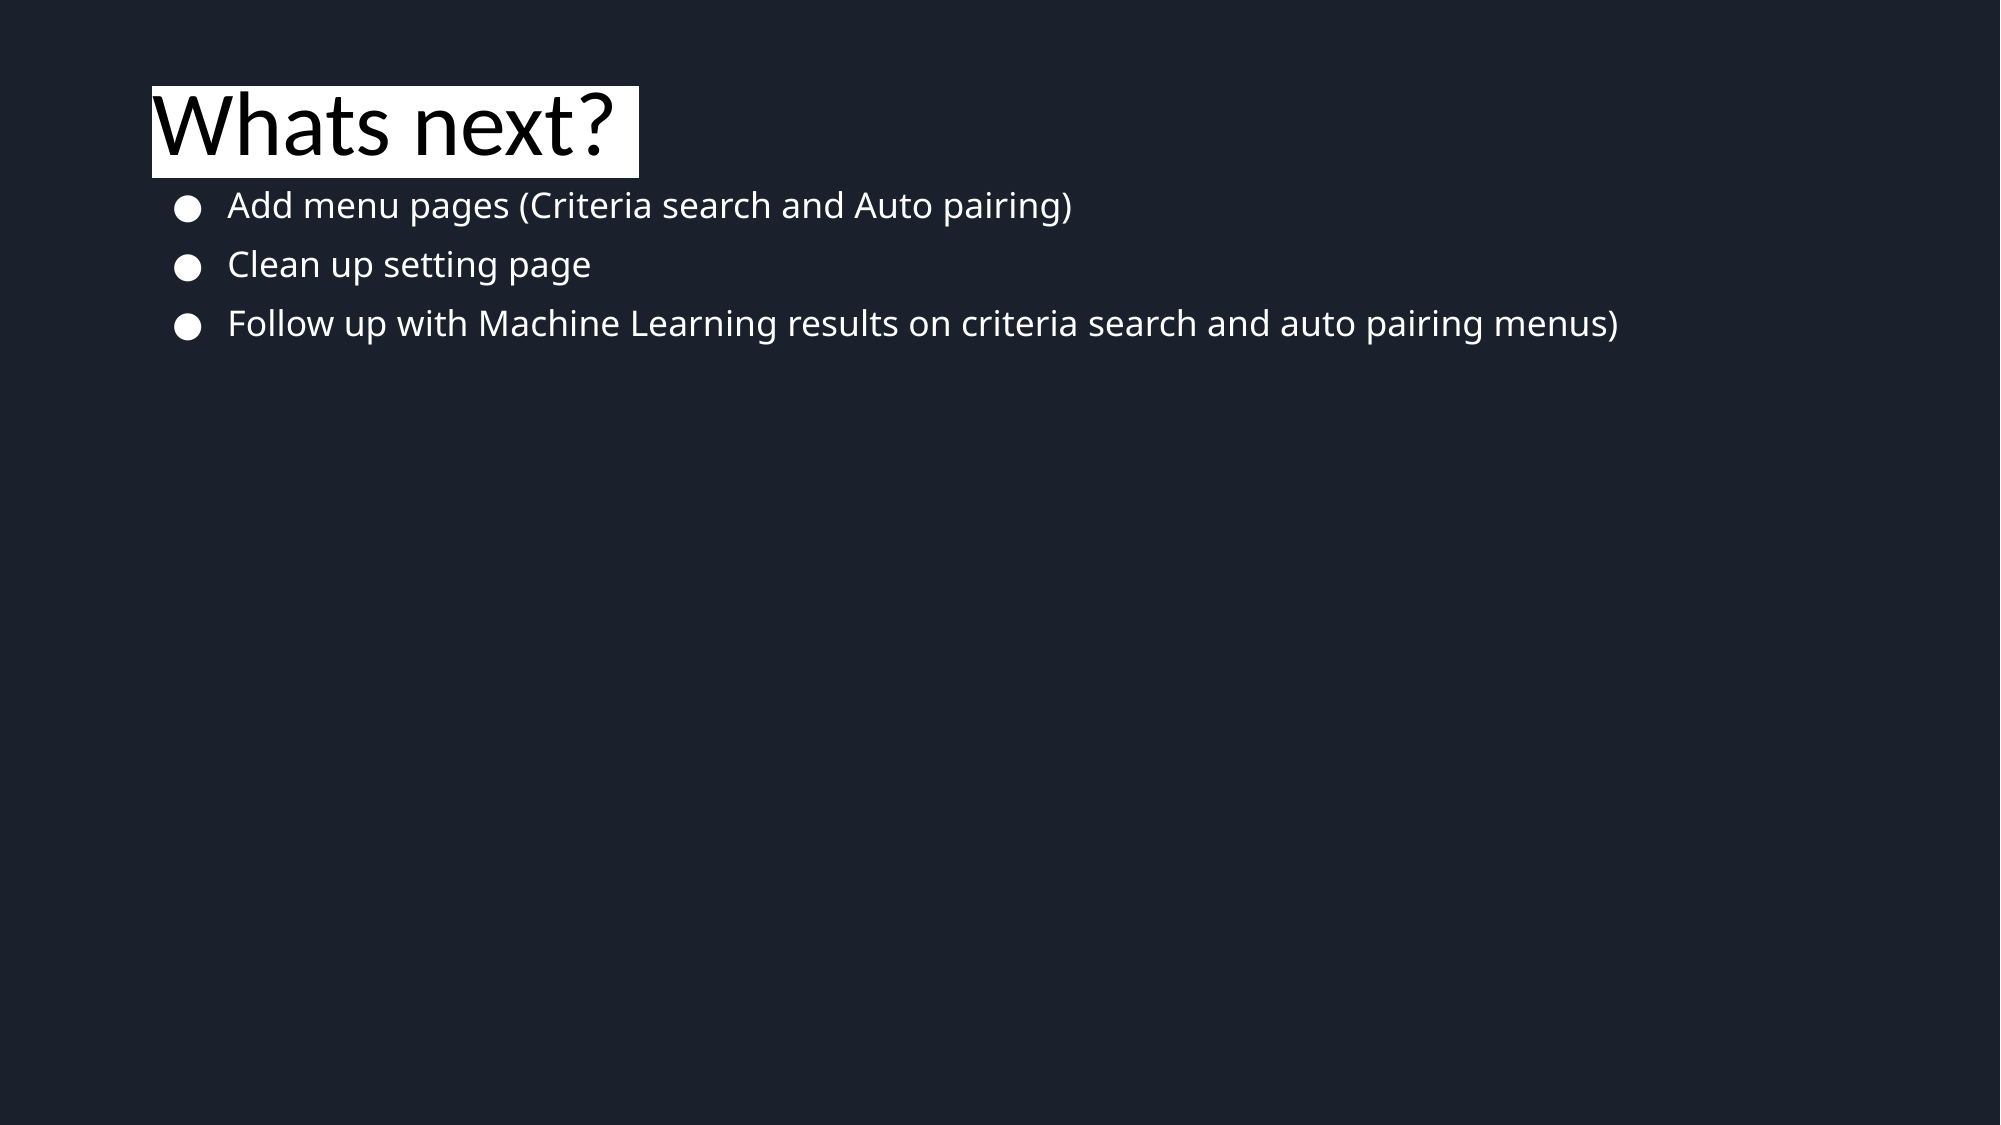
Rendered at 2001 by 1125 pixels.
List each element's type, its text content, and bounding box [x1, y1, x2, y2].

list Add menu pages (Criteria search and Auto pairing) Clean up setting page Follow up with Machine Learning results on criteria search and auto pairing menus) [137, 180, 1982, 895]
title Whats next? [137, 16, 1863, 180]
